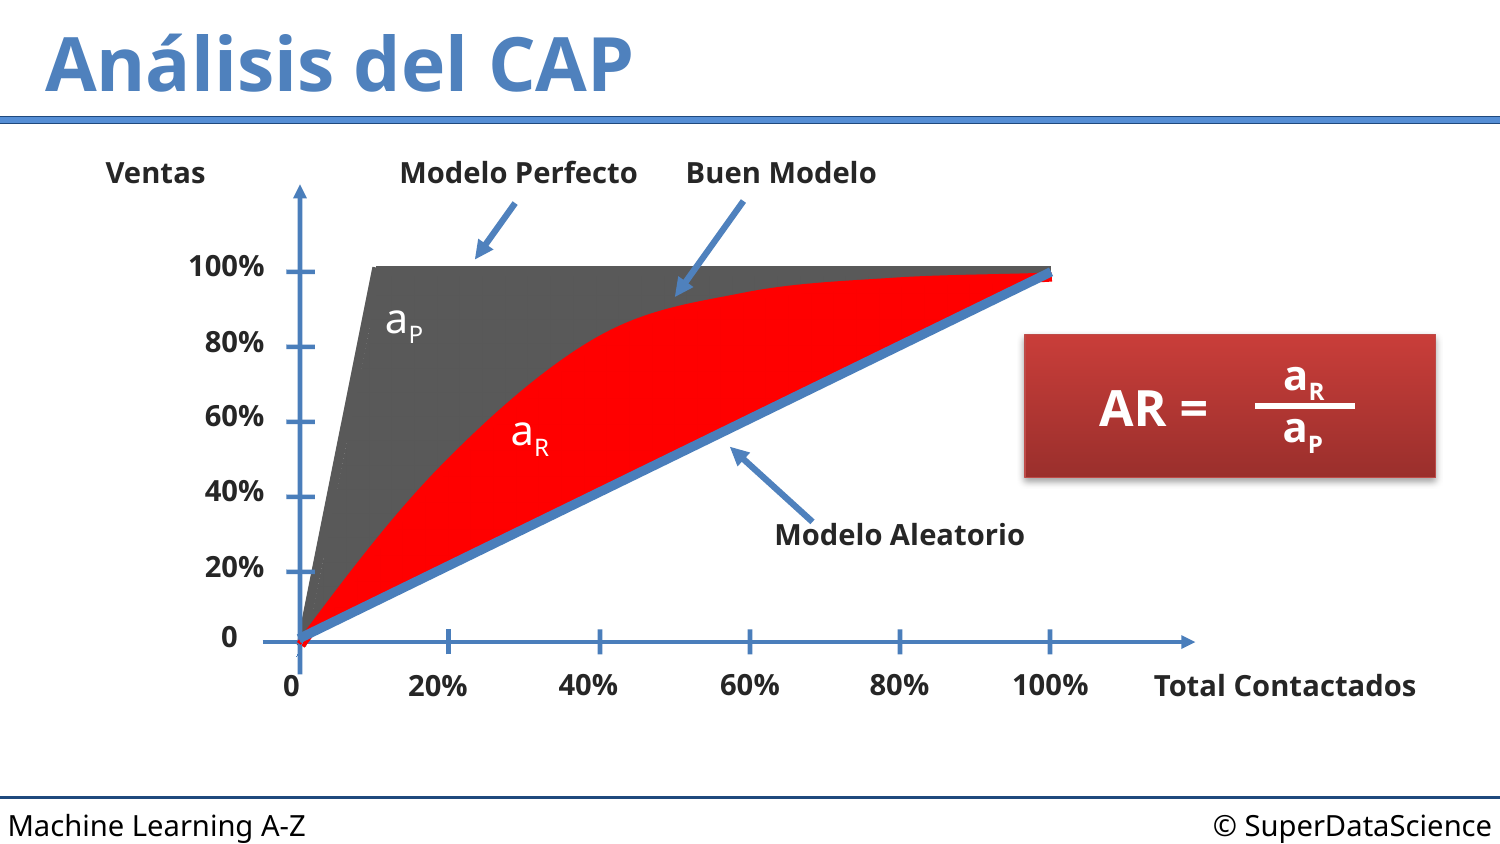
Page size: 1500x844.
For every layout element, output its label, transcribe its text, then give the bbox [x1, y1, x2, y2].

text_box [293, 184, 307, 247]
text_box [1056, 635, 1196, 649]
text_box Buen Modelo [662, 146, 900, 197]
text_box 80% [861, 659, 937, 709]
text_box 100% [180, 240, 273, 291]
text_box 40% [196, 464, 272, 515]
text_box 20% [196, 540, 272, 591]
picture [301, 247, 1050, 634]
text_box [1024, 334, 1436, 478]
text_box 0 [275, 660, 308, 711]
text_box 100% [1004, 659, 1097, 709]
text_box Total Contactados [1146, 660, 1425, 711]
text_box 60% [196, 390, 272, 441]
text_box 40% [551, 659, 627, 709]
text_box 20% [400, 660, 476, 711]
text_box Modelo Perfecto [350, 146, 662, 197]
text_box Ventas [98, 146, 214, 197]
text_box 60% [712, 659, 788, 709]
title Análisis del CAP [36, 0, 1463, 123]
text_box 80% [196, 315, 272, 366]
text_box 0 [213, 611, 246, 661]
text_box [301, 267, 1052, 647]
